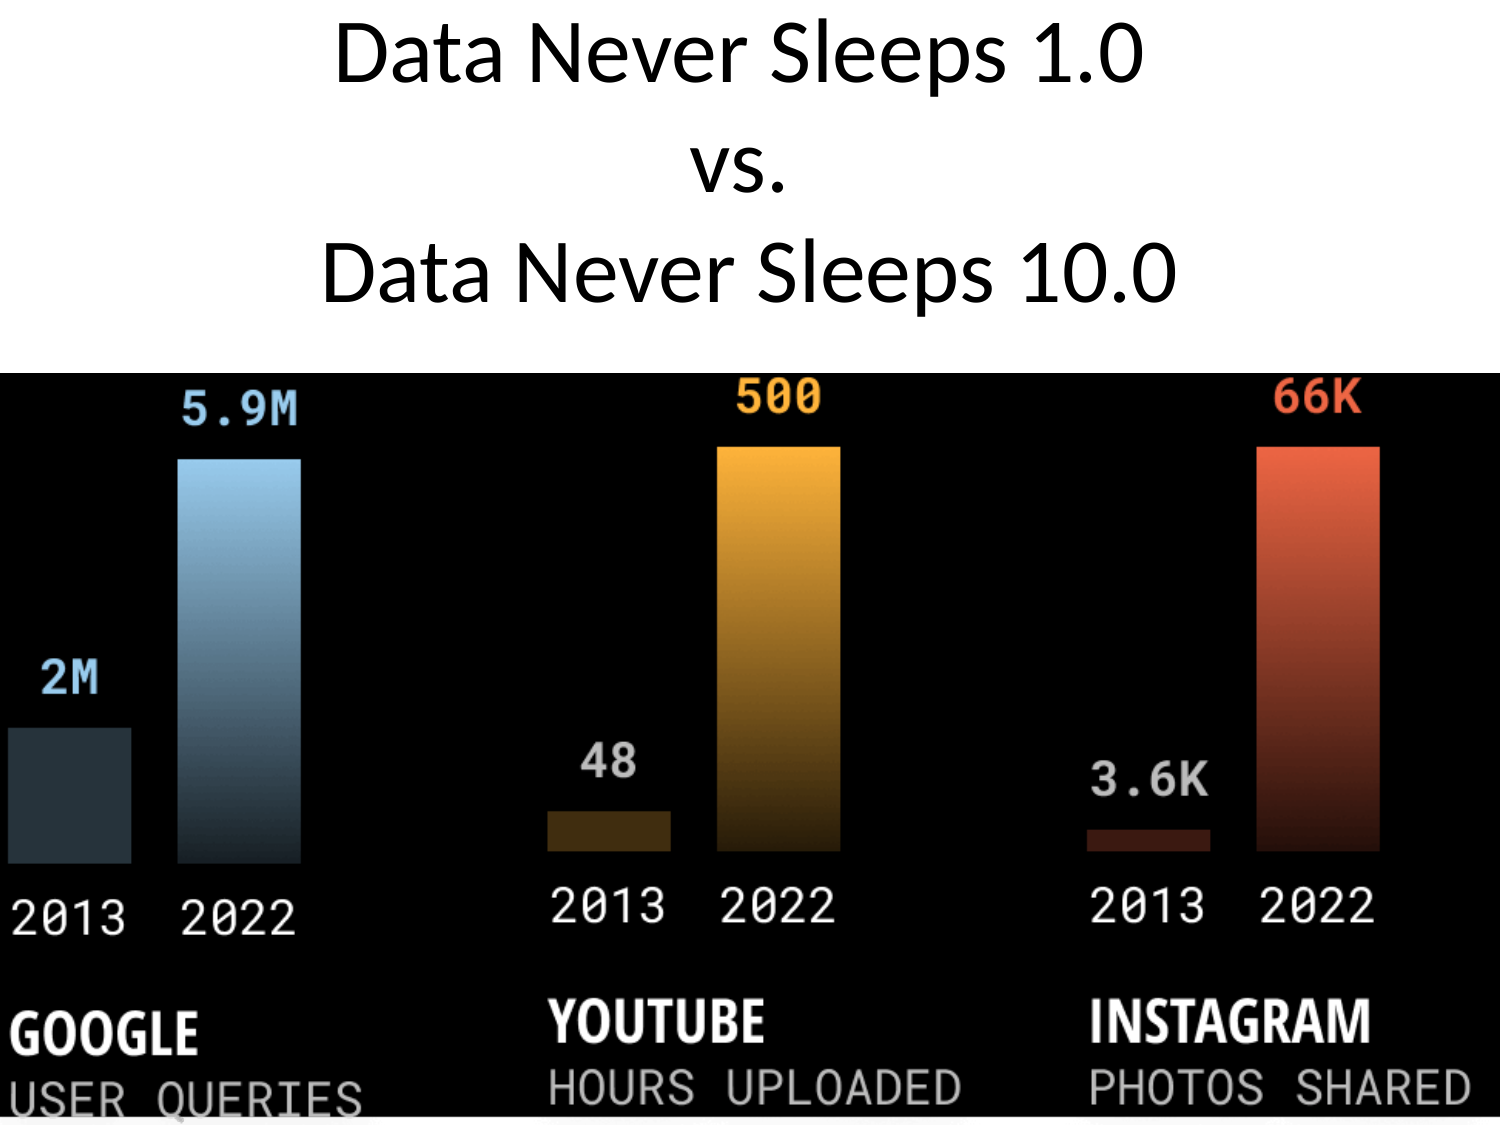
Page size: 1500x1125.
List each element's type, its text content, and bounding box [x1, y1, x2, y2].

title Data Never Sleeps 1.0 vs. Data Never Sleeps 10.0 [75, 62, 1425, 250]
picture [0, 373, 1500, 1125]
